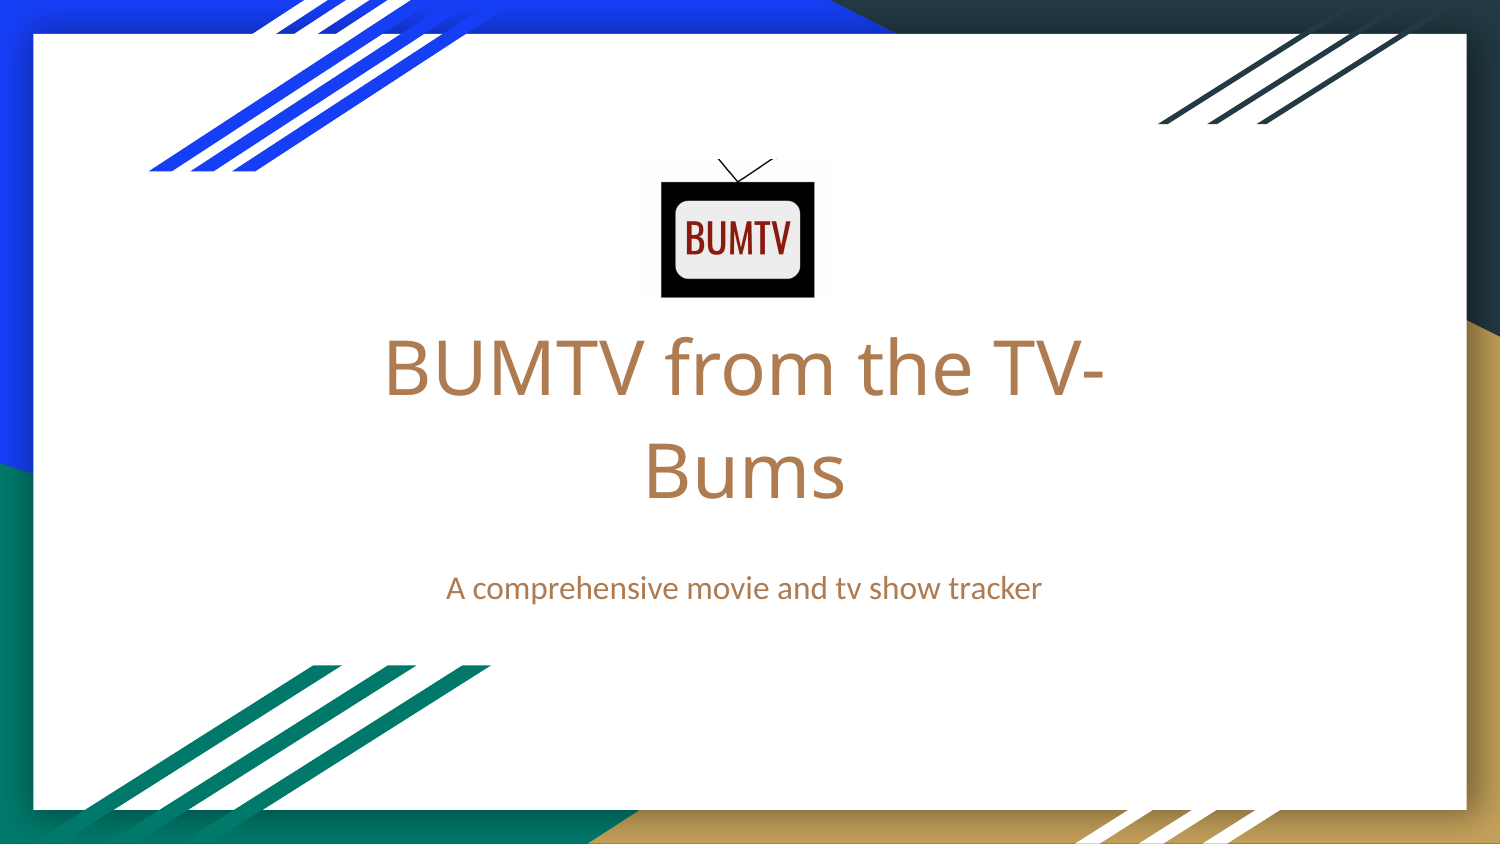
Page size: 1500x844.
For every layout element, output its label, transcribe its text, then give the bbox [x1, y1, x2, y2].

subtitle A comprehensive movie and tv show tracker [304, 559, 1185, 646]
title BUMTV from the TV-Bums [304, 298, 1185, 537]
picture [643, 159, 830, 300]
